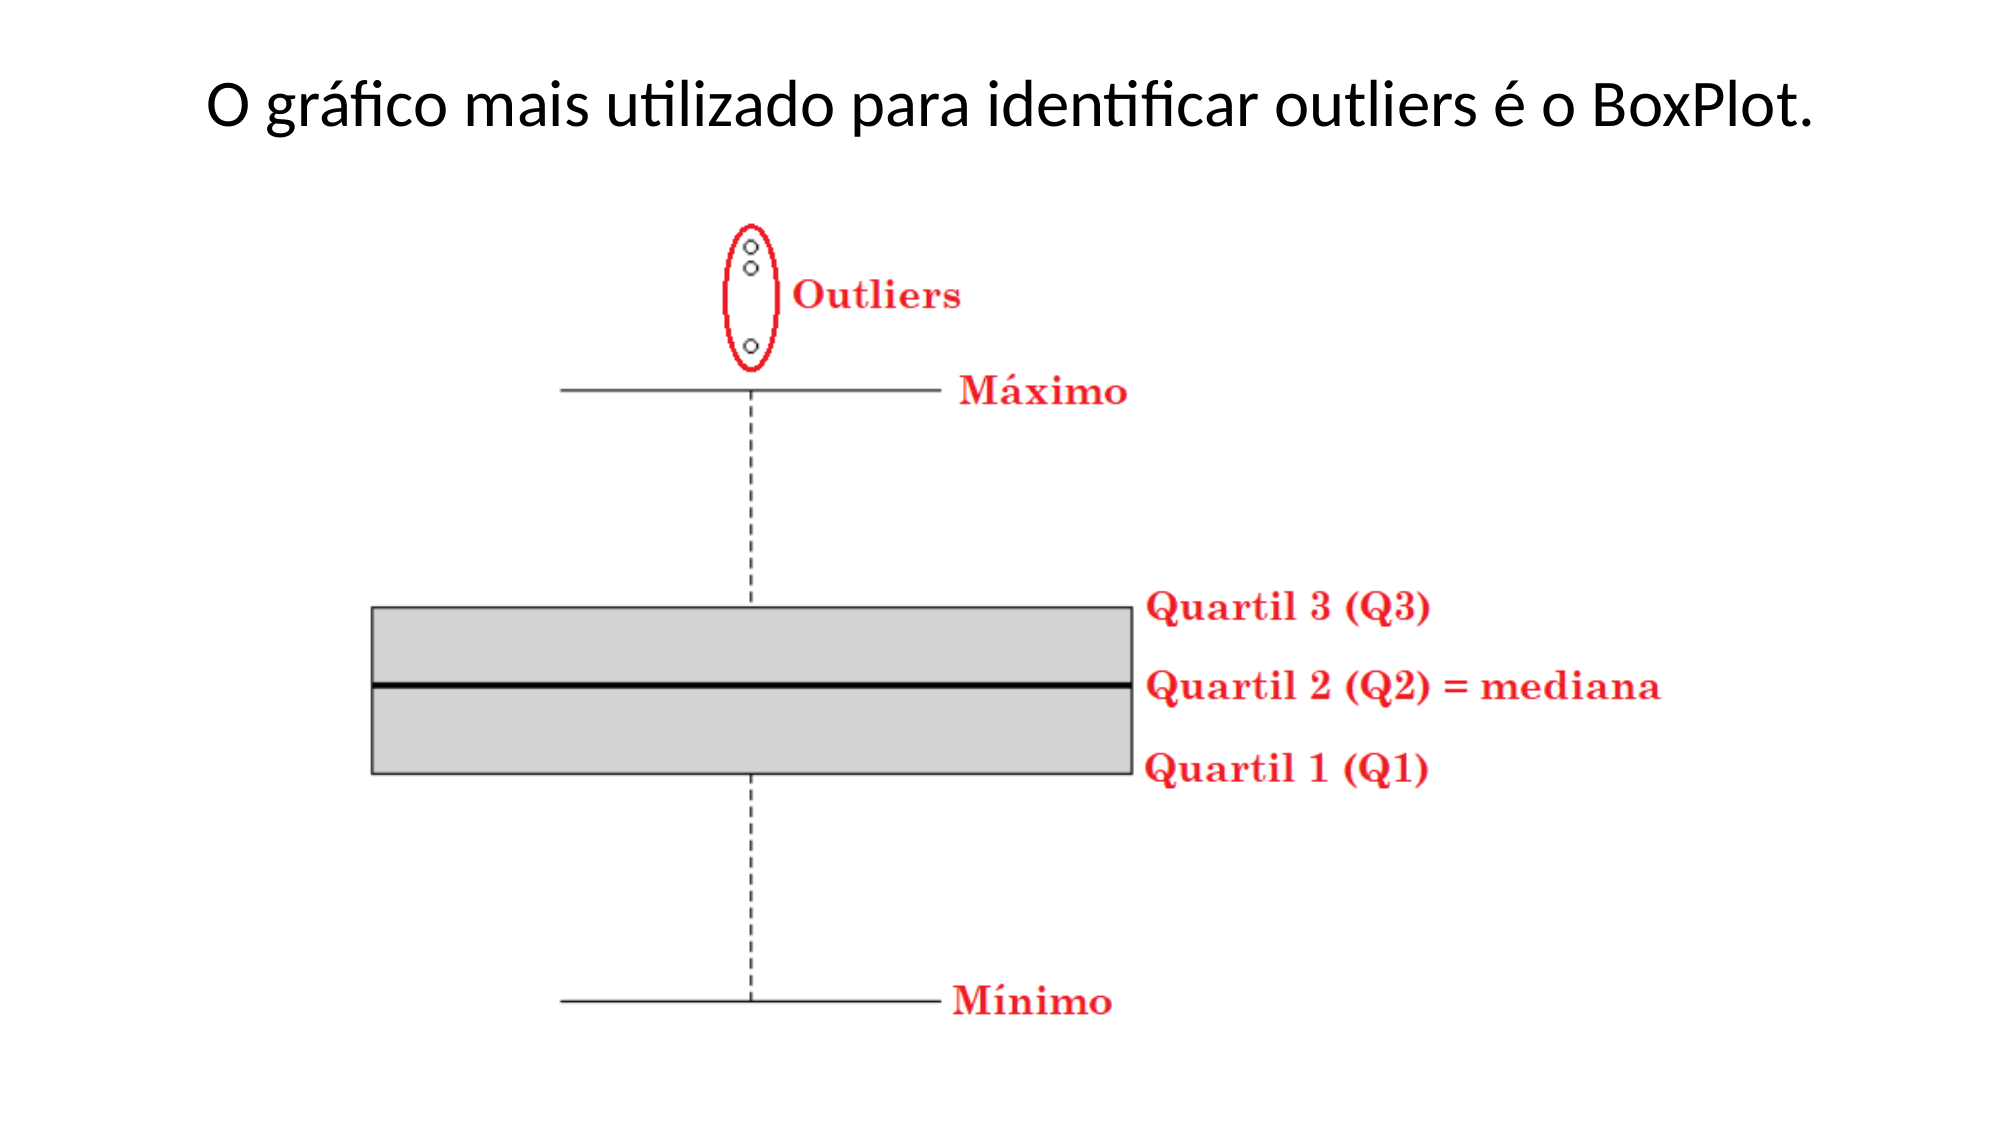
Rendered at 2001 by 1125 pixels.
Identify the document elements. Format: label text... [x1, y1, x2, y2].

text_box O gráfico mais utilizado para identificar outliers é o BoxPlot. [106, 61, 1917, 160]
picture [297, 219, 1666, 1023]
